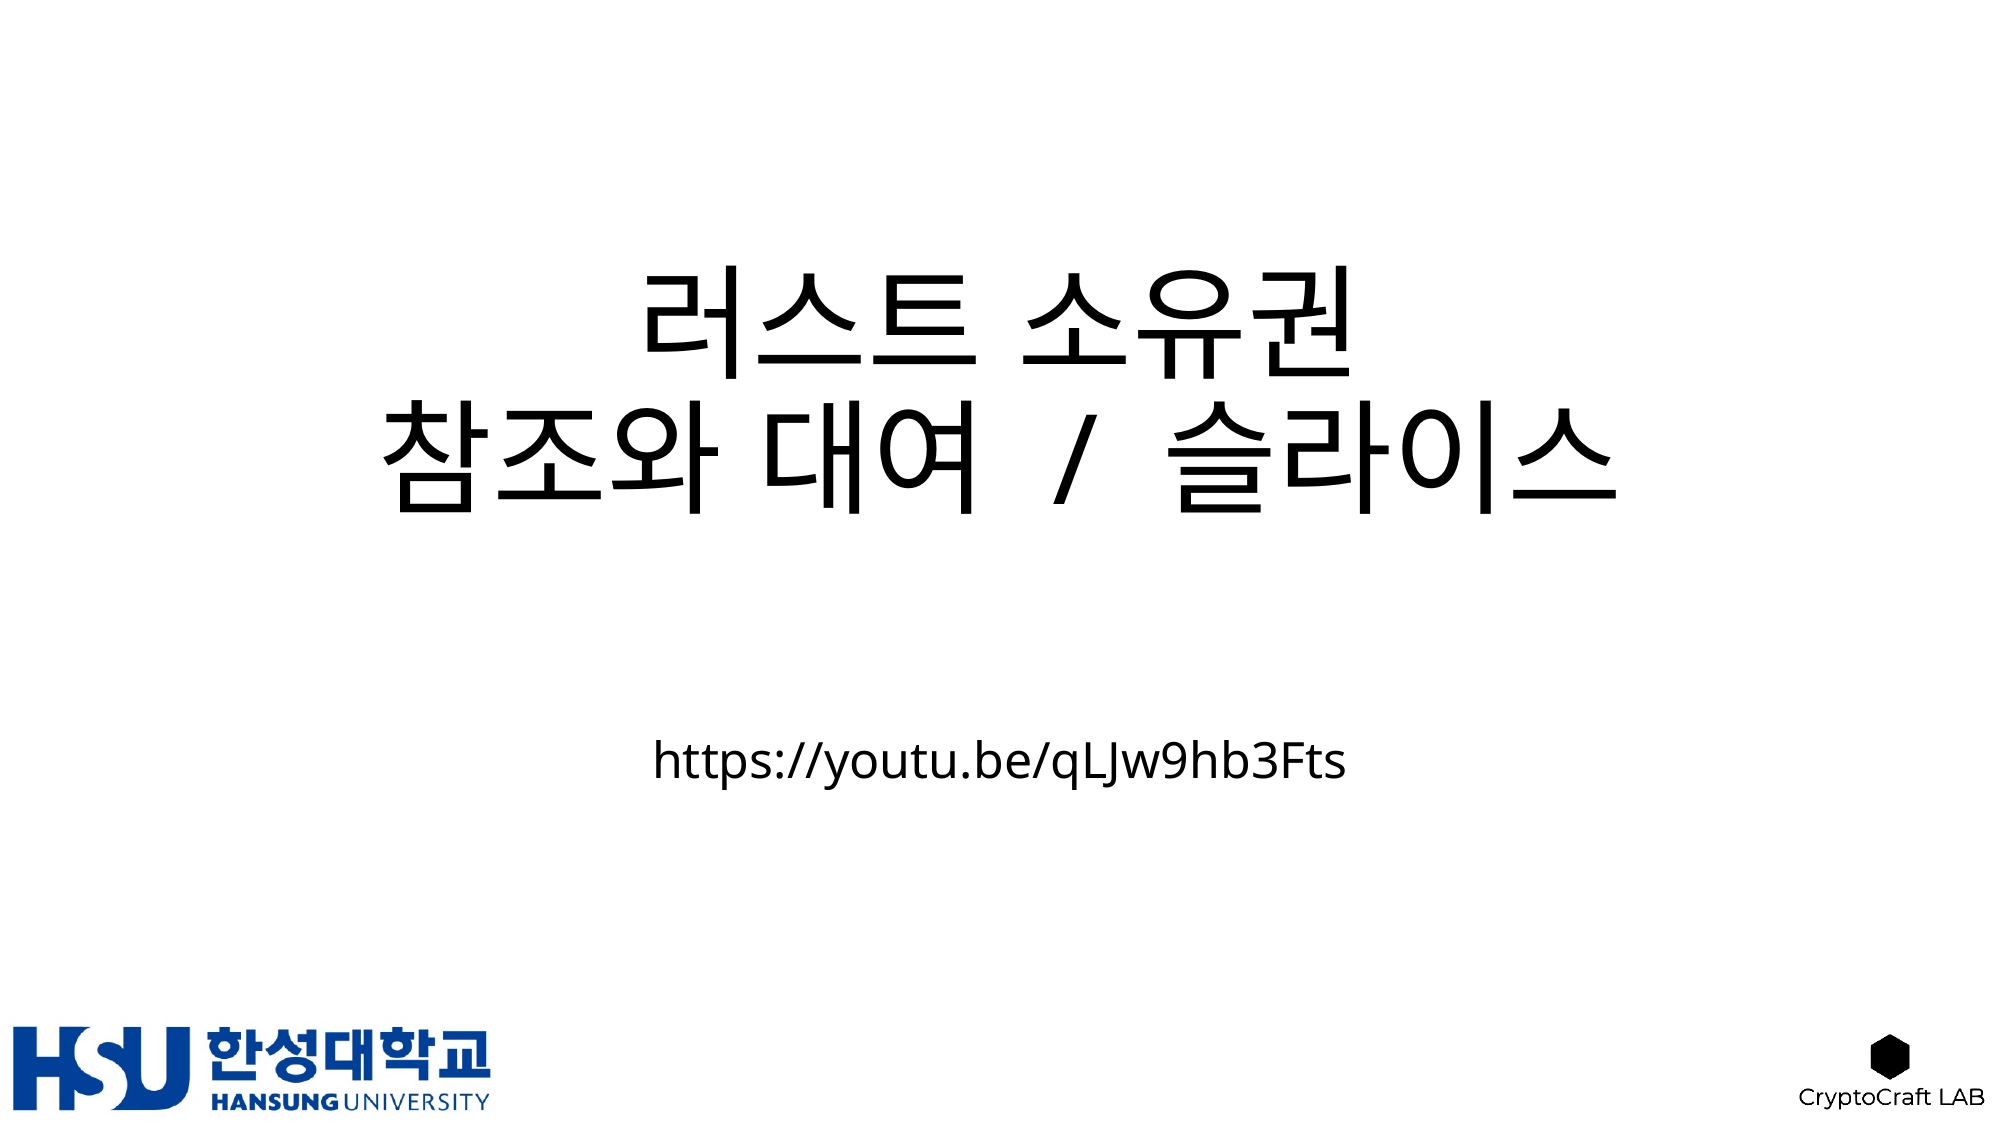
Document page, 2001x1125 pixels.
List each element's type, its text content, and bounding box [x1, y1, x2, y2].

picture [1784, 1019, 2000, 1125]
subtitle https://youtu.be/qLJw9hb3Fts [0, 622, 2000, 895]
title 러스트 소유권 참조와 대여 / 슬라이스 [0, 200, 2000, 593]
picture [4, 1016, 501, 1122]
